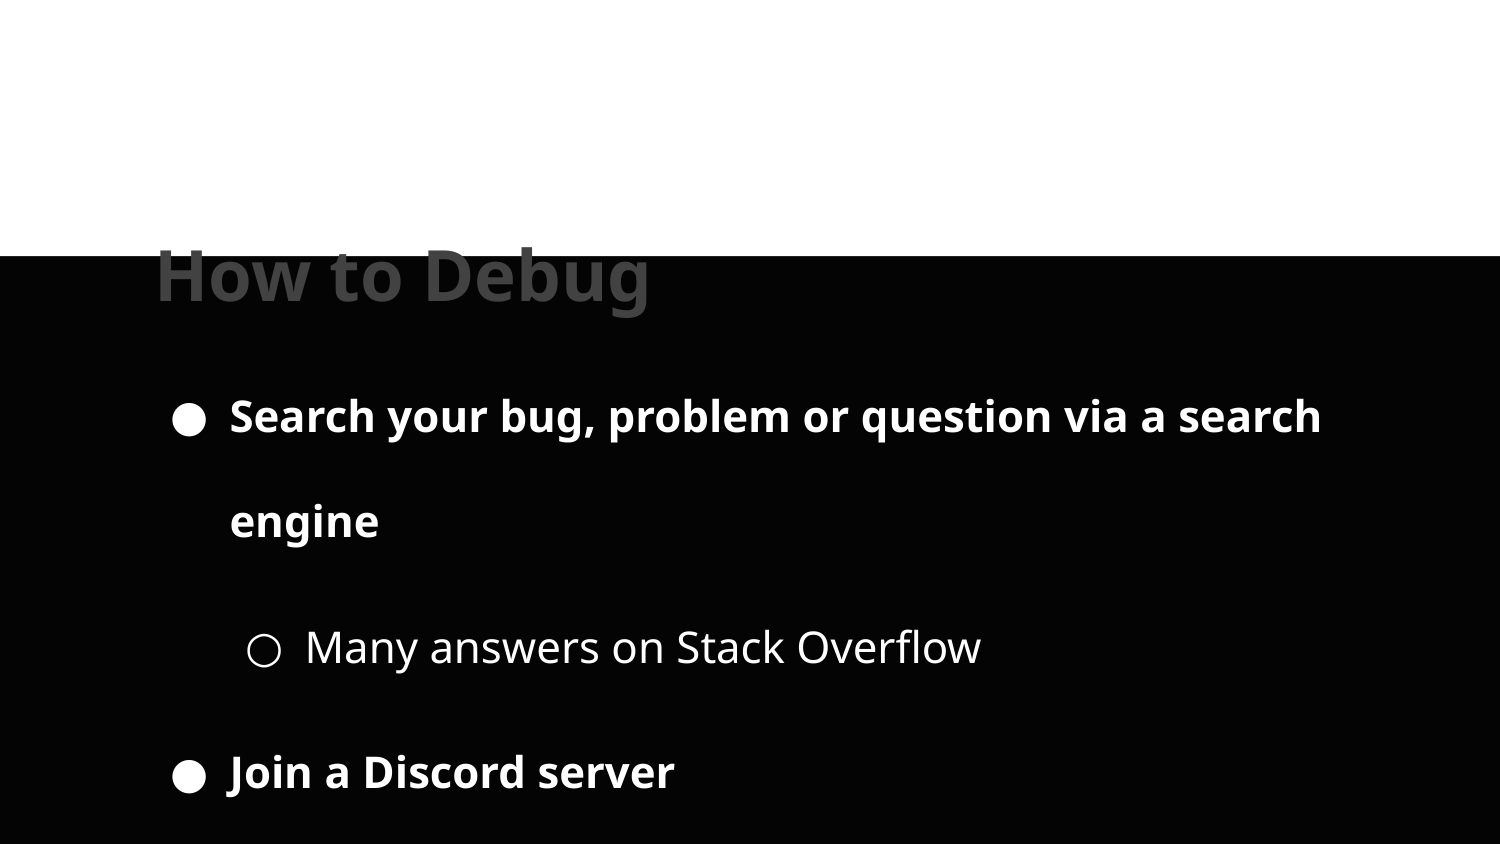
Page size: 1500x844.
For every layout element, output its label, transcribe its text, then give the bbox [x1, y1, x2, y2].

title How to Debug Search your bug, problem or question via a search engine Many answers on Stack Overflow Join a Discord server [139, 373, 1386, 813]
text_box [0, 0, 1500, 257]
